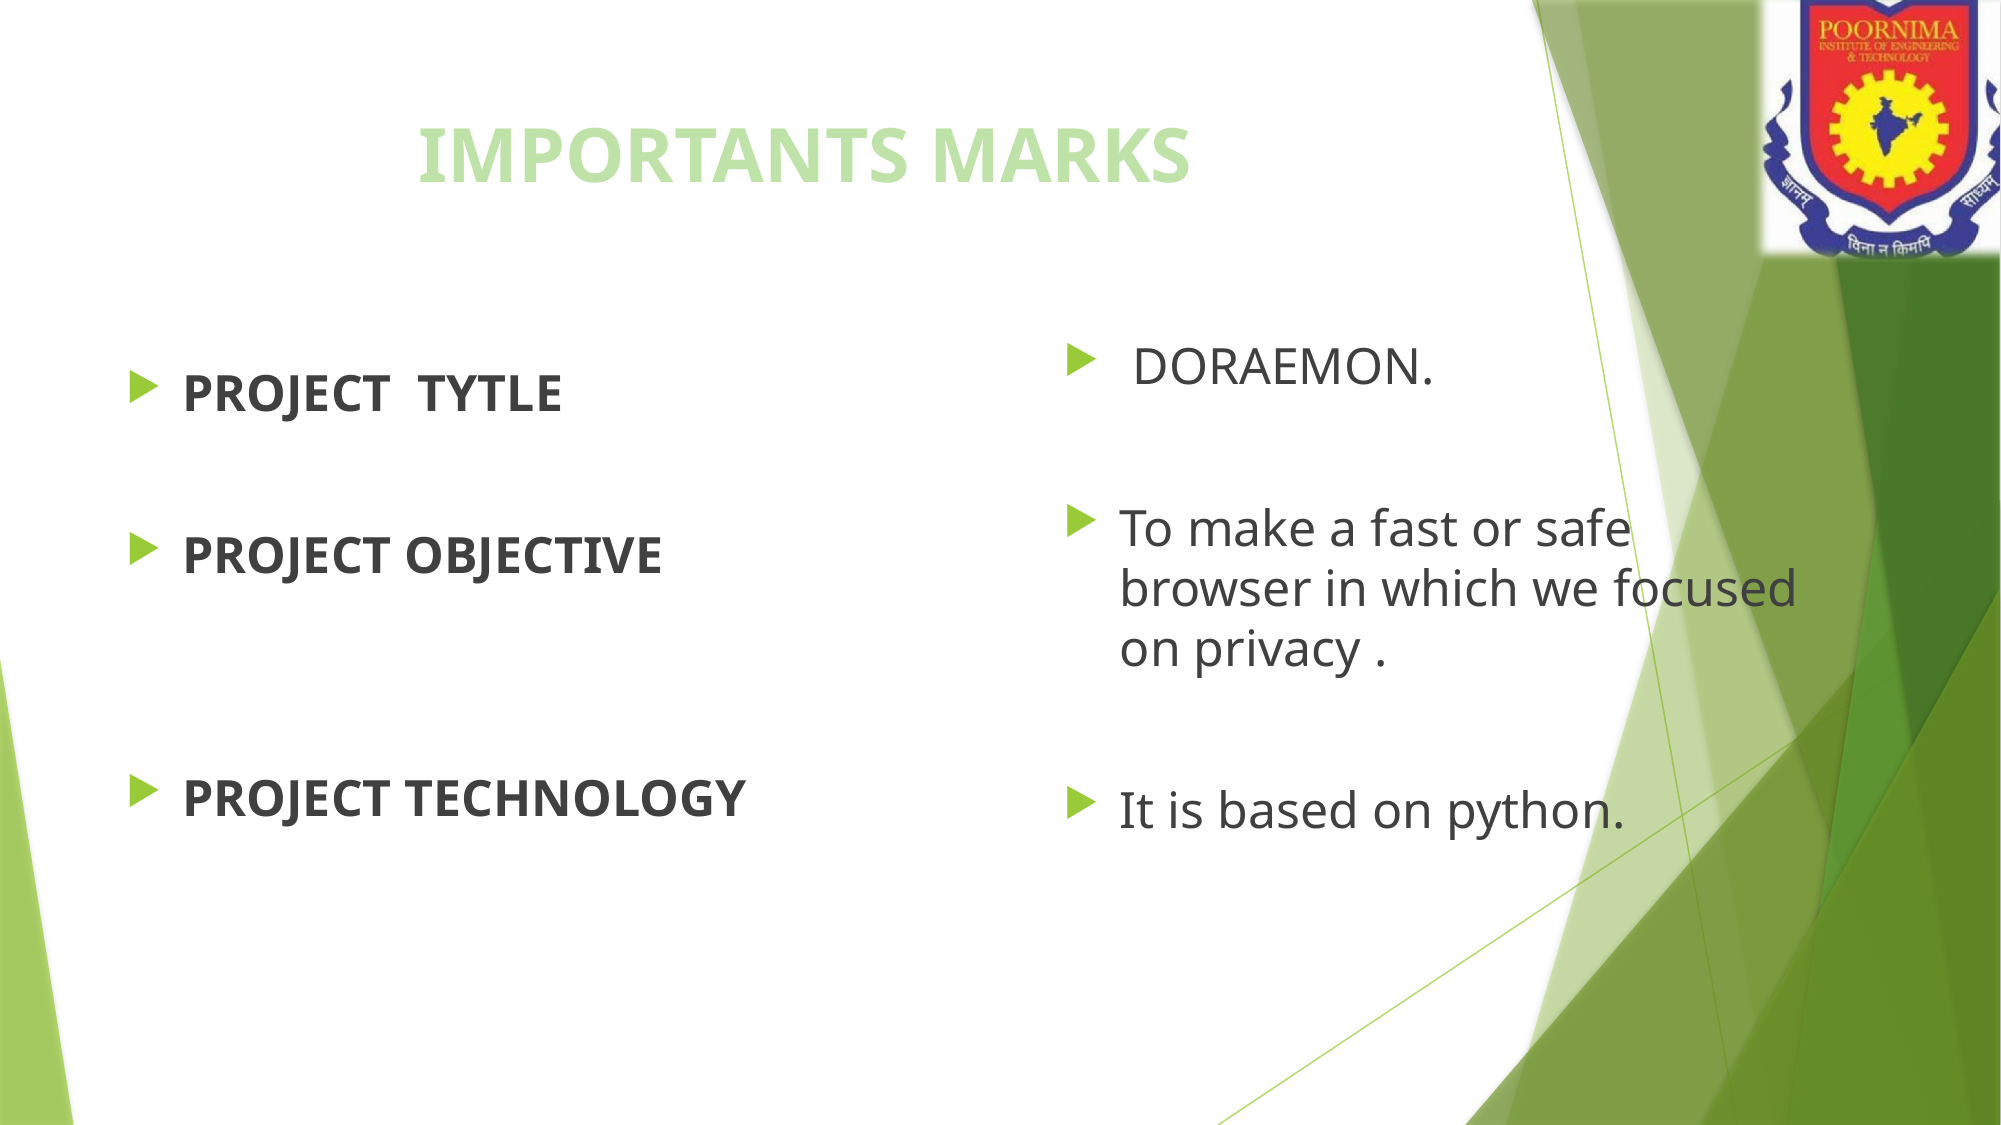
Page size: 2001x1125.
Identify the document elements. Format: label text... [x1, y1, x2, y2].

title IMPORTANTS MARKS [111, 99, 1522, 317]
list DORAEMON. To make a fast or safe browser in which we focused on privacy . It is based on python. [1048, 327, 1823, 978]
picture [1755, 0, 2000, 260]
list PROJECT TYTLE PROJECT OBJECTIVE PROJECT TECHNOLOGY [111, 354, 798, 992]
